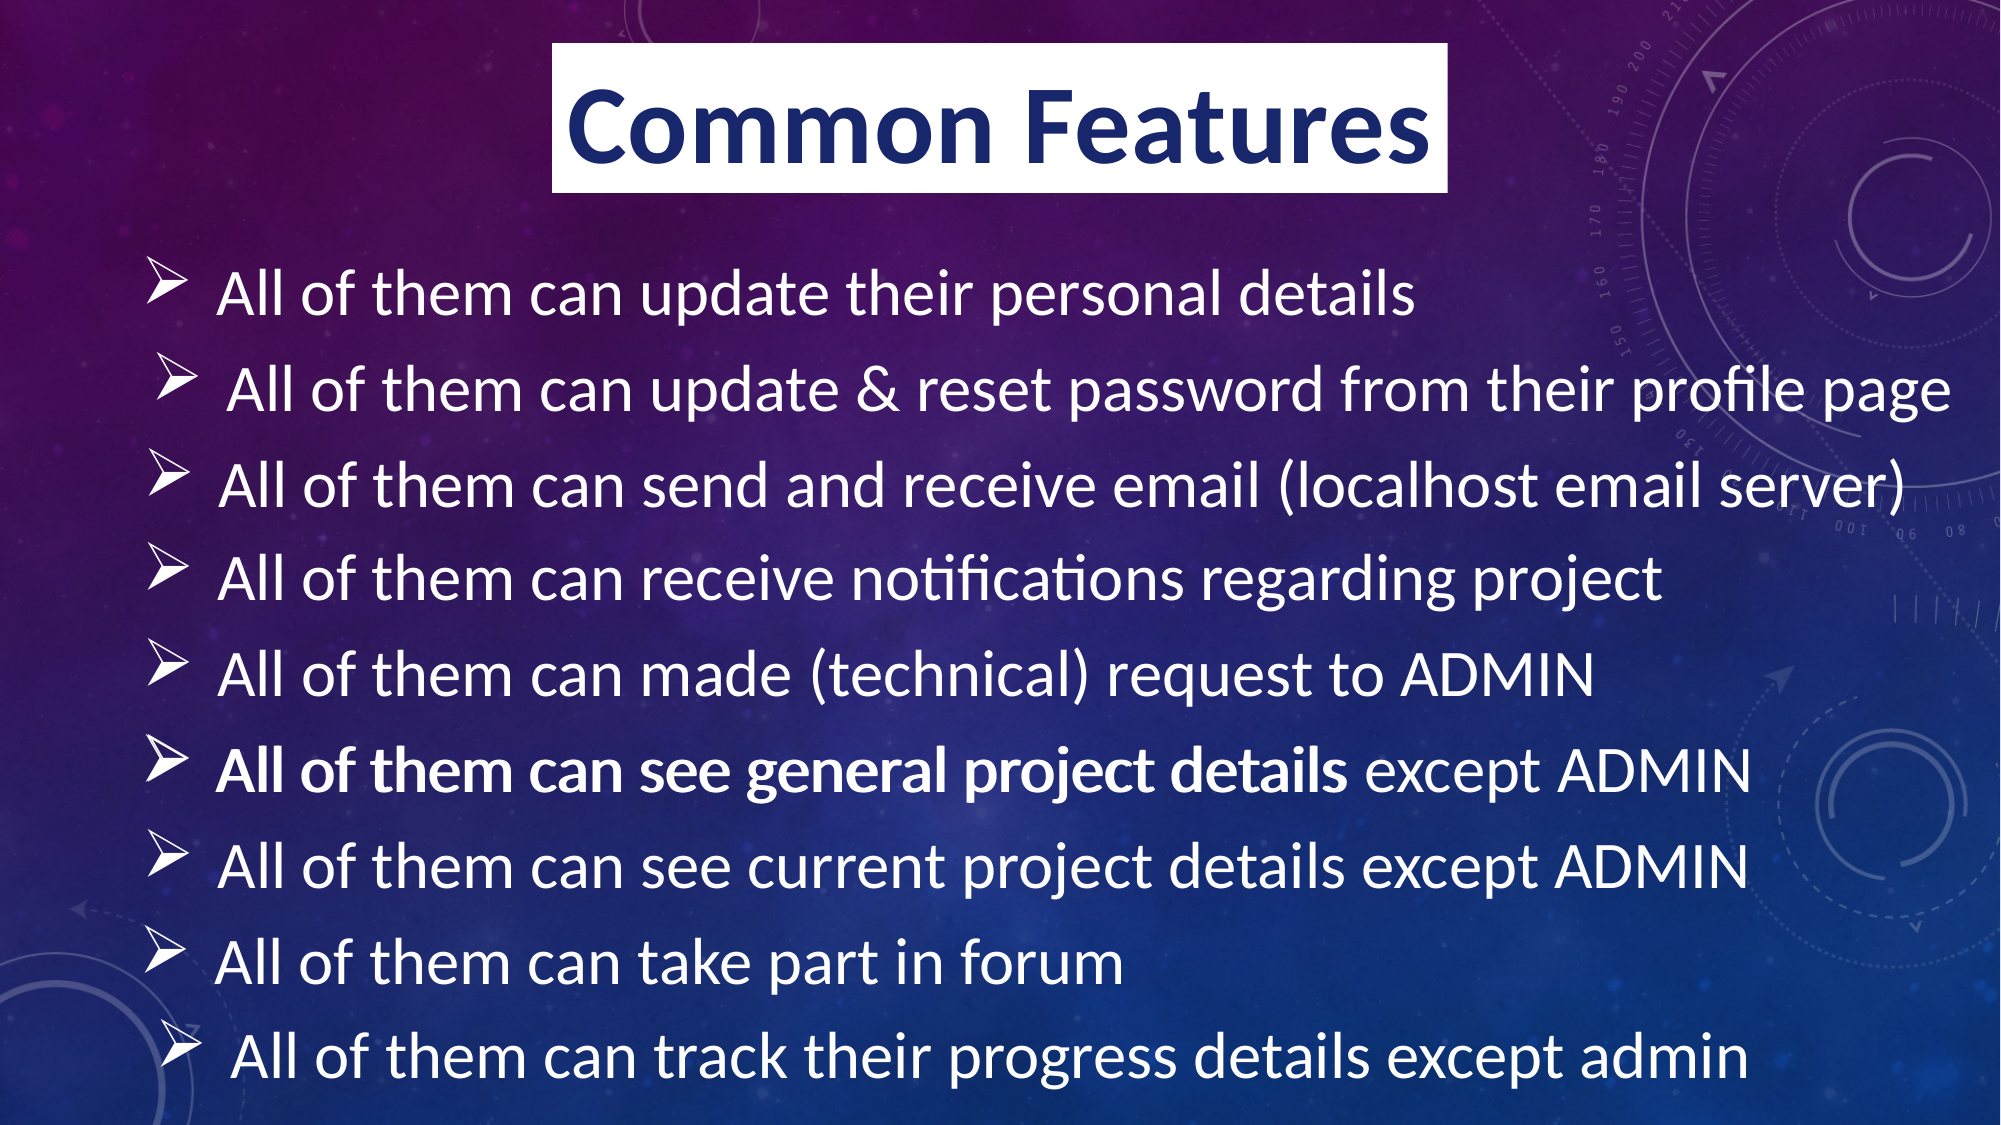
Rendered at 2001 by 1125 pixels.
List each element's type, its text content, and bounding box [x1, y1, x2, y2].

text_box All of them can update their personal details [126, 241, 1447, 337]
text_box All of them can track their progress details except admin [141, 1004, 1766, 1099]
text_box All of them can send and receive email (localhost email server) [128, 433, 1940, 528]
picture [0, 0, 2001, 1125]
text_box All of them can made (technical) request to ADMIN [127, 622, 1613, 718]
text_box All of them can receive notifications regarding project [127, 526, 1681, 622]
text_box All of them can take part in forum [124, 910, 1142, 1006]
text_box Common Features [552, 43, 1448, 193]
text_box All of them can see general project details [125, 718, 1363, 814]
text_box All of them can see general project details except ADMIN [1363, 718, 1770, 814]
text_box All of them can see current project details except ADMIN [127, 814, 1767, 910]
text_box All of them can update & reset password from their profile page [137, 337, 1969, 432]
